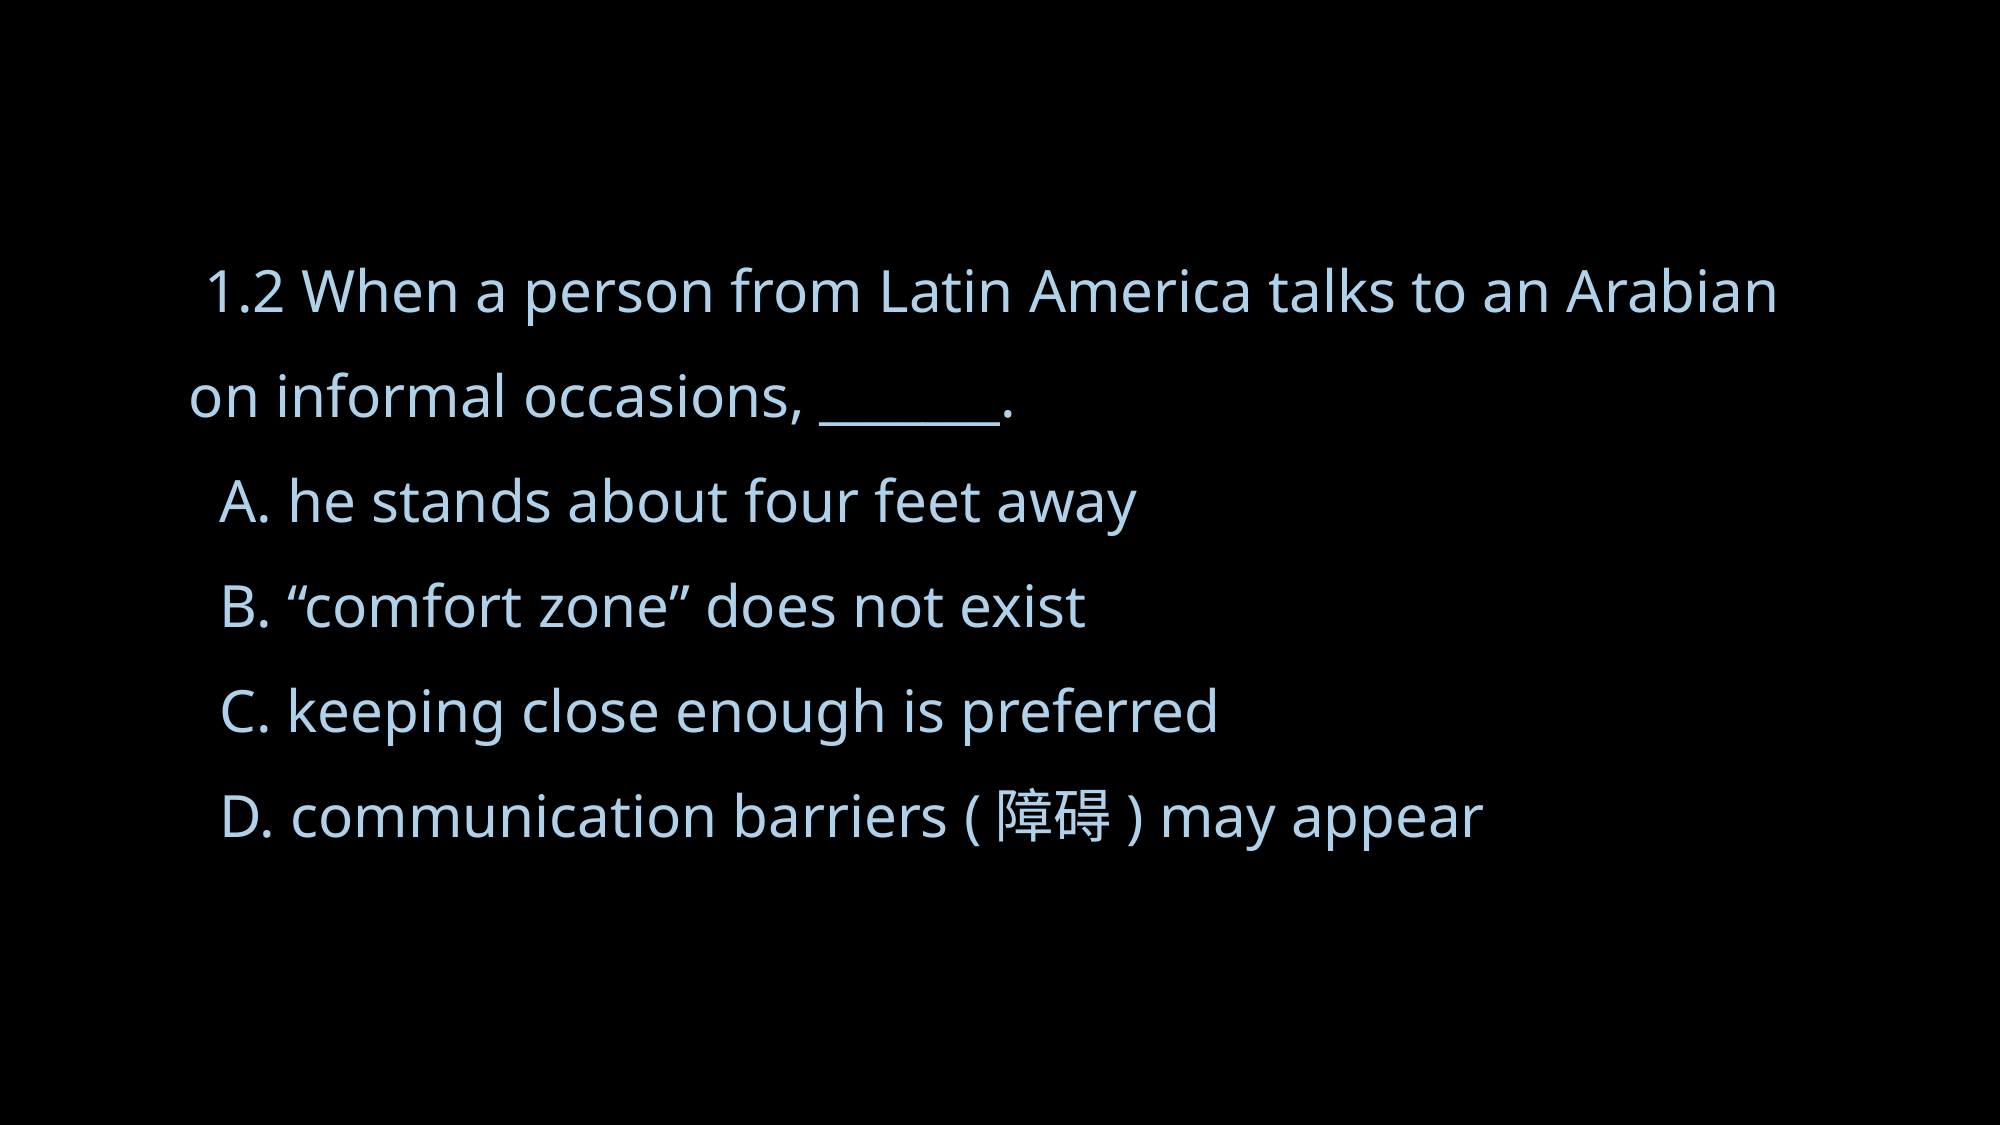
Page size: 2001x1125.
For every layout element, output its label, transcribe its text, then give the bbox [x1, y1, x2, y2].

title 1.2 When a person from Latin America talks to an Arabian on informal occasions, _______. A. he stands about four feet away B. “comfort zone” does not exist C. keeping close enough is preferred D. communication barriers (障碍) may appear [173, 480, 1872, 927]
